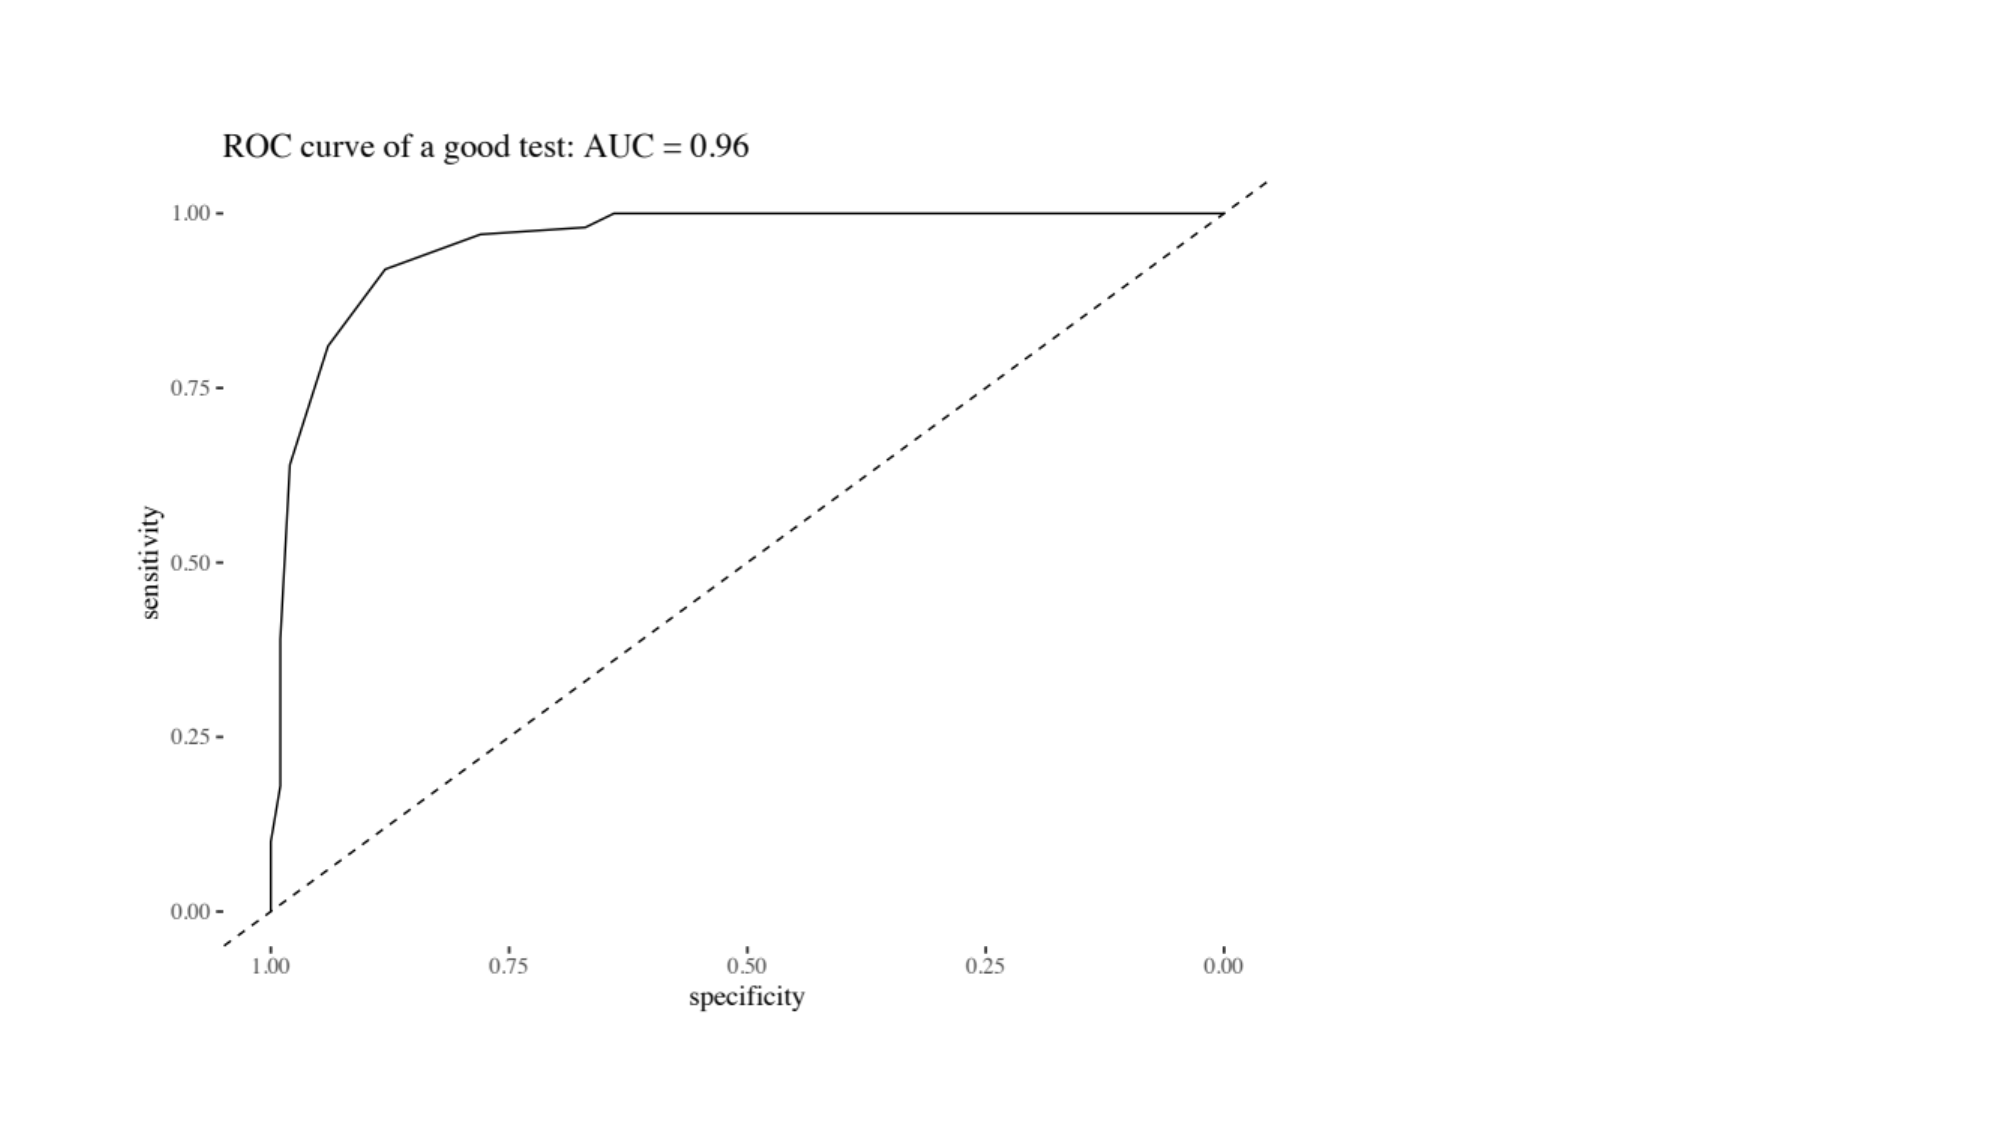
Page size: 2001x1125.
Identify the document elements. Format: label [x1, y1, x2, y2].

picture [126, 121, 1285, 1022]
